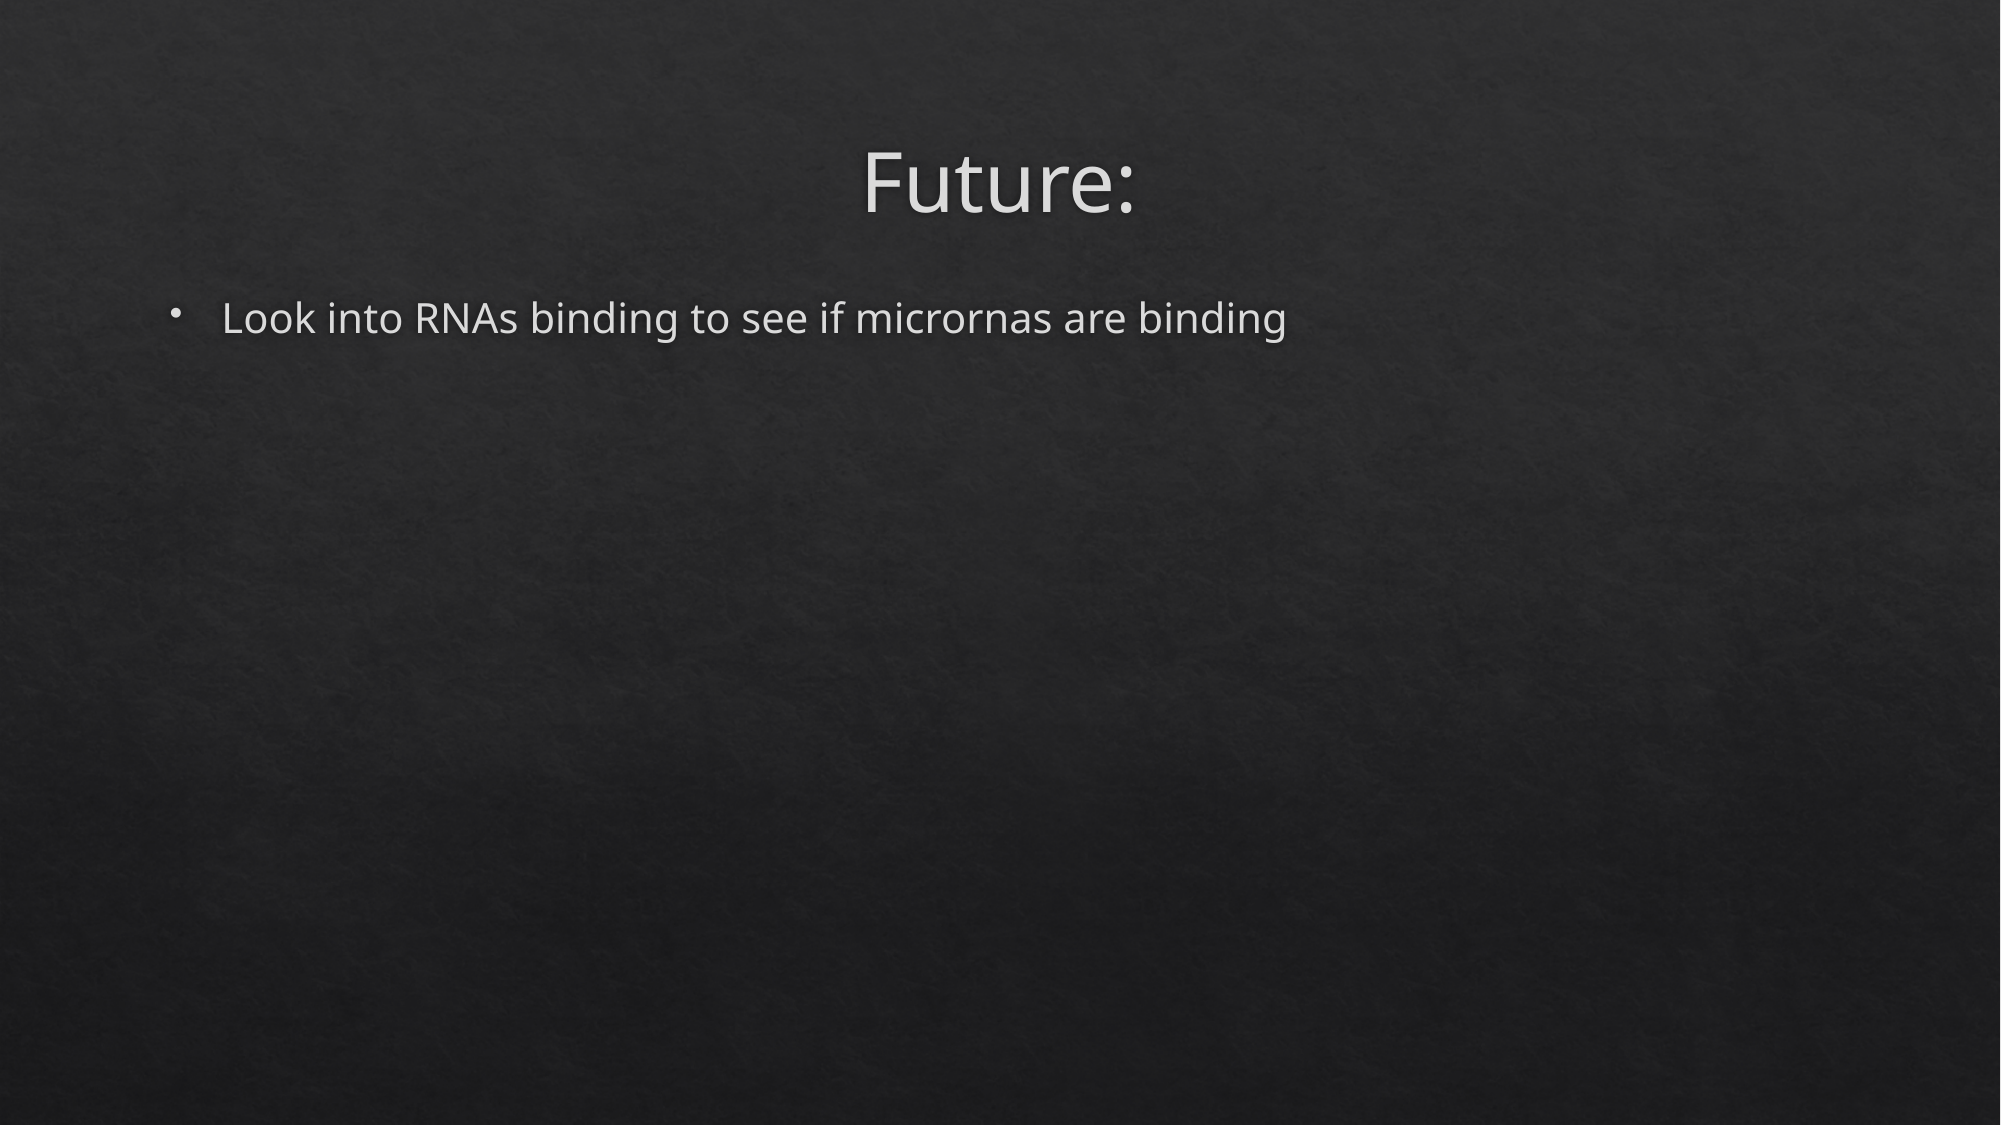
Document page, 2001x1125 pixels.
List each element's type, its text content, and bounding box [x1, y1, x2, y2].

list Look into RNAs binding to see if micrornas are binding [149, 284, 1849, 950]
title Future: [149, 99, 1849, 260]
